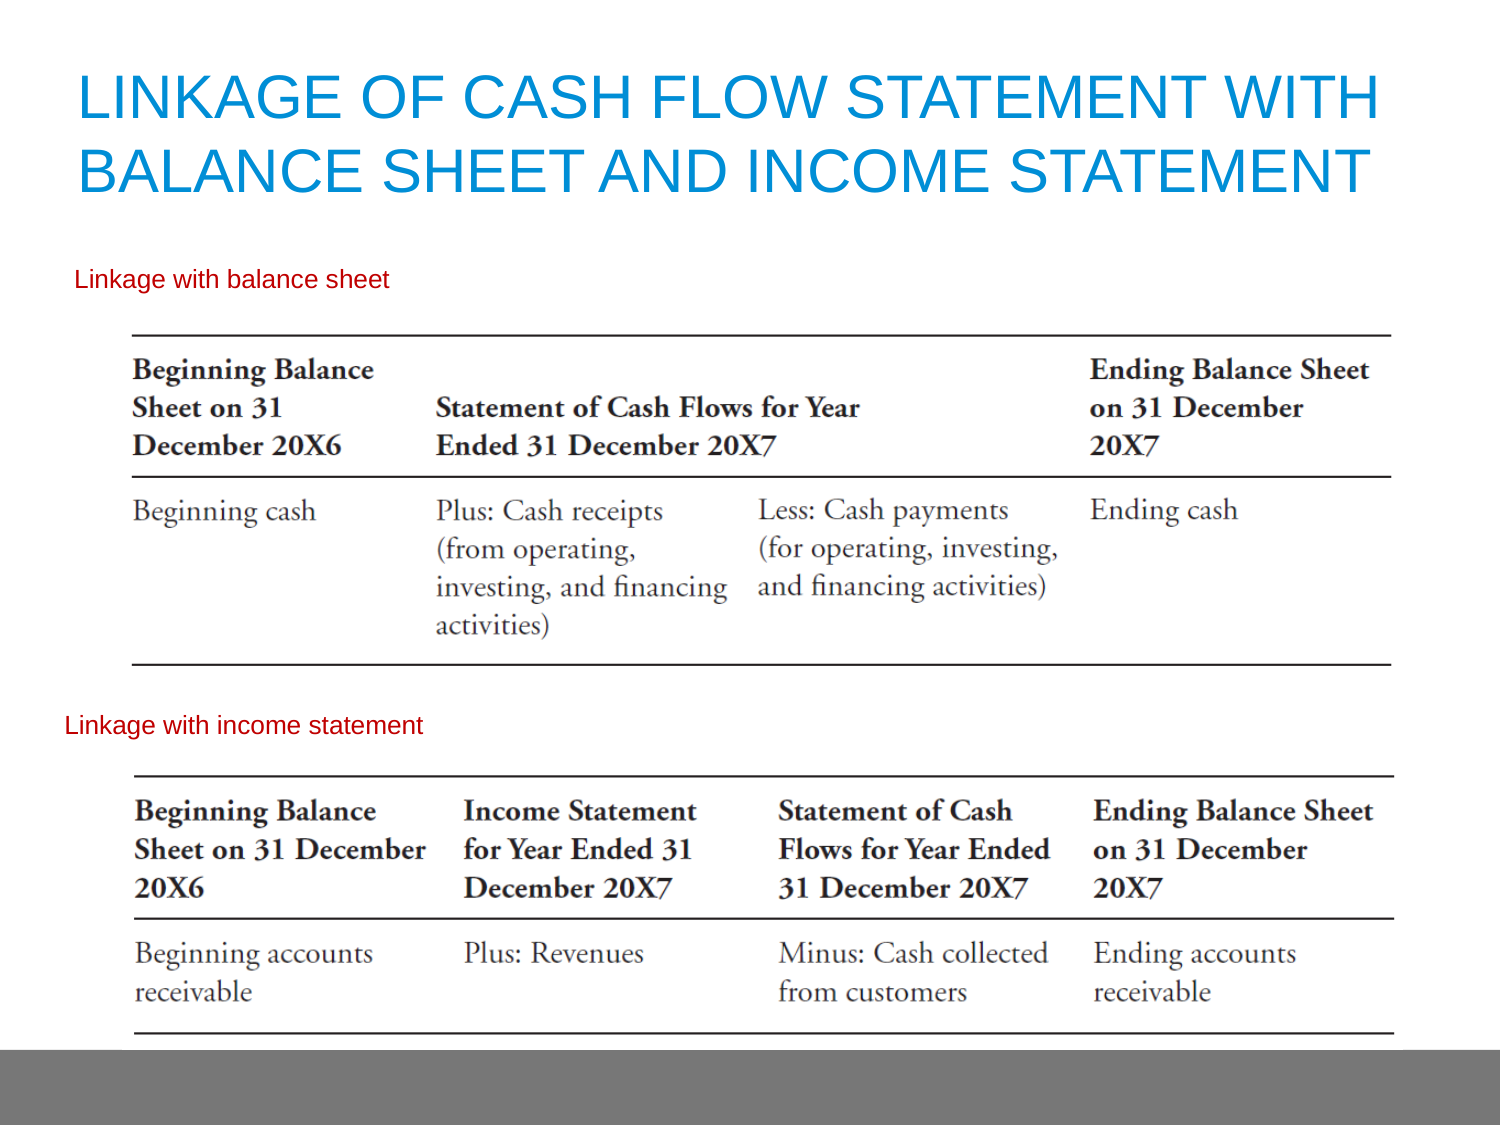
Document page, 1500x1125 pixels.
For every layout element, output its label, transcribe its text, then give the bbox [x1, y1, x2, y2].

text_box Linkage with income statement [58, 702, 1044, 746]
title Linkage of cash flow statement with balance sheet and income statement [62, 24, 1437, 213]
text_box Linkage with balance sheet [68, 256, 1054, 300]
picture [121, 761, 1403, 1051]
picture [121, 315, 1411, 680]
